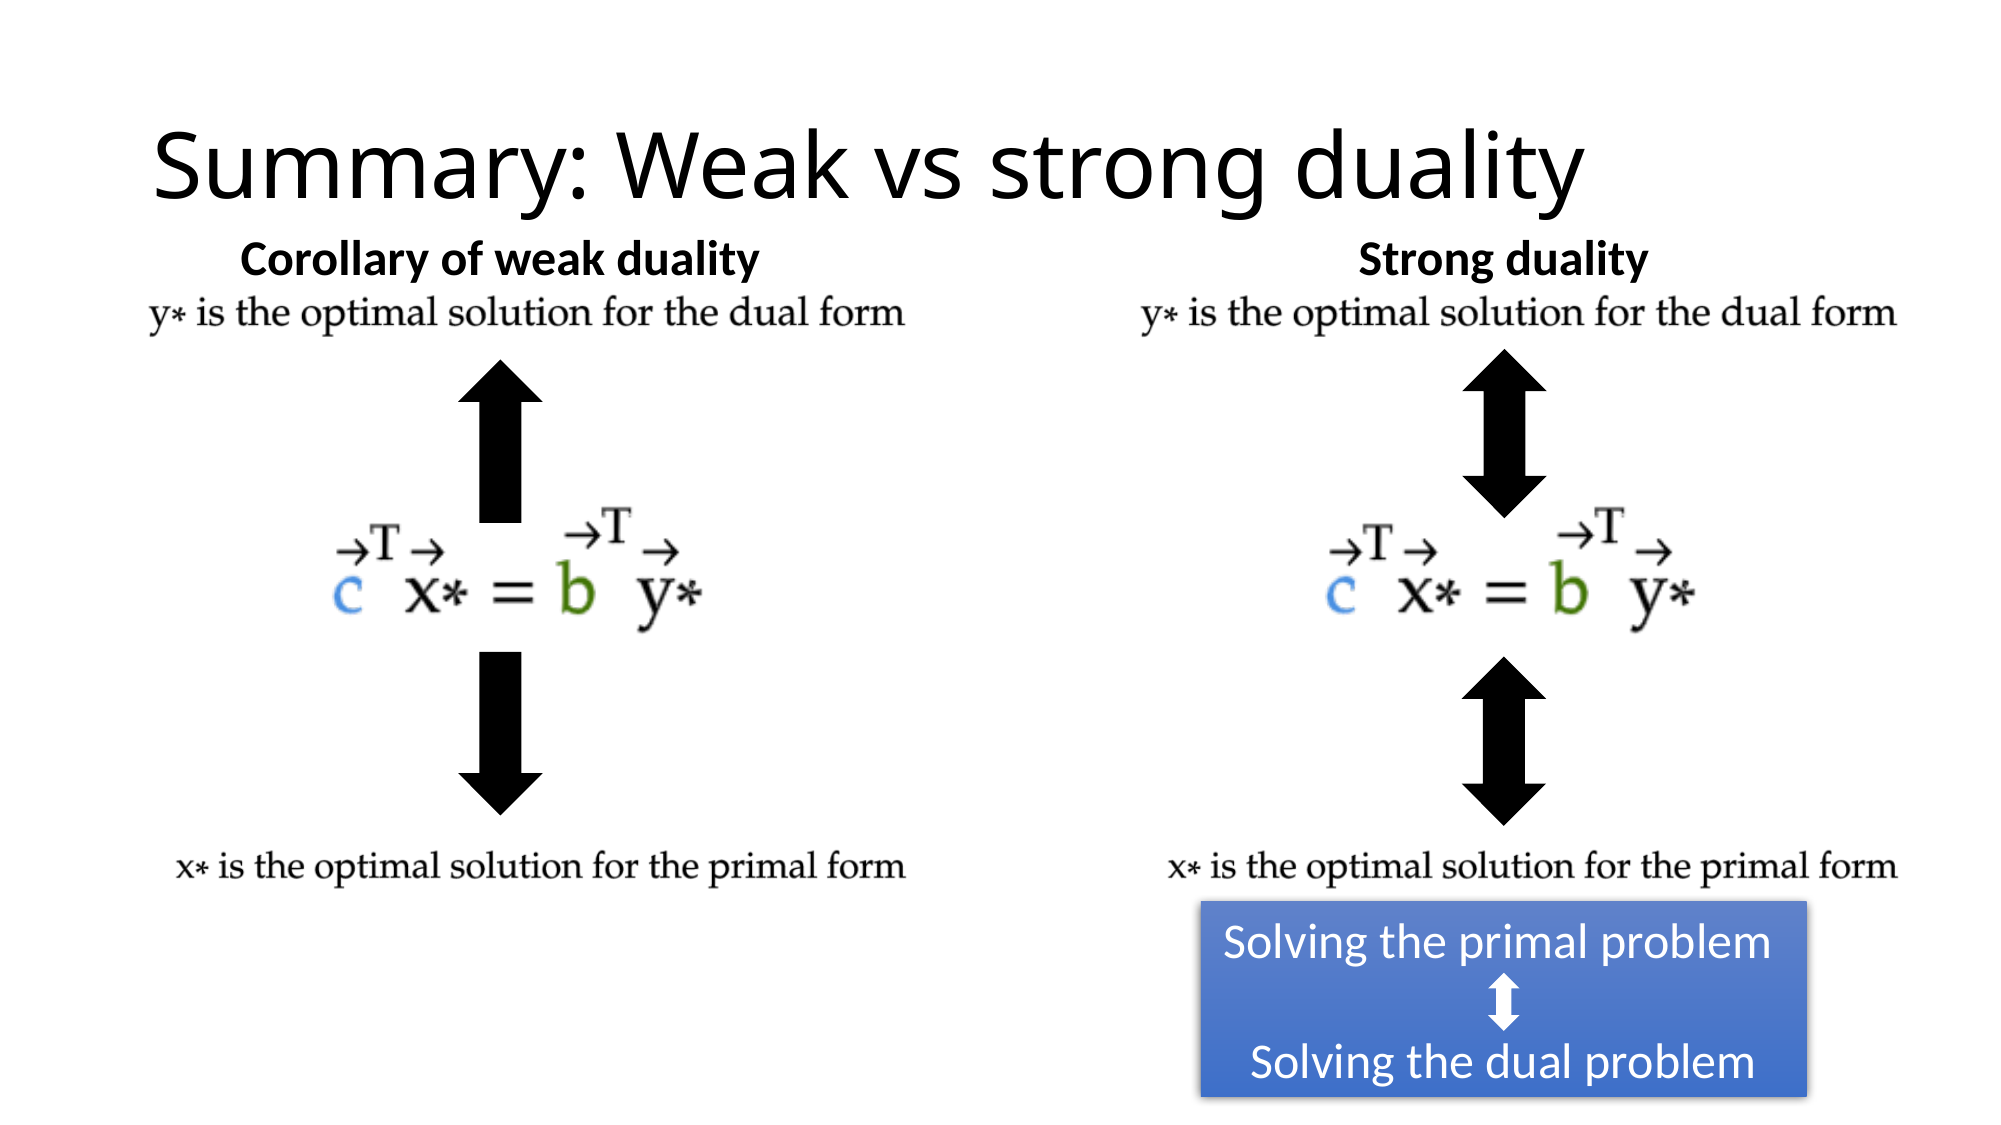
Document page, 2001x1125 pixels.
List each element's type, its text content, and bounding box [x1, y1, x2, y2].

picture [165, 830, 916, 895]
text_box [1461, 656, 1547, 826]
text_box [1488, 972, 1520, 1031]
title Summary: Weak vs strong duality [137, 59, 1863, 278]
text_box [458, 651, 543, 816]
picture [137, 273, 916, 344]
picture [310, 472, 743, 644]
picture [1157, 830, 1908, 895]
text_box Solving the primal problem Solving the dual problem [1200, 901, 1807, 1097]
text_box Strong duality [1148, 218, 1860, 273]
picture [1129, 273, 1908, 344]
text_box [458, 359, 543, 472]
picture [1303, 472, 1735, 644]
text_box [1462, 348, 1547, 472]
text_box Corollary of weak duality [144, 218, 856, 273]
